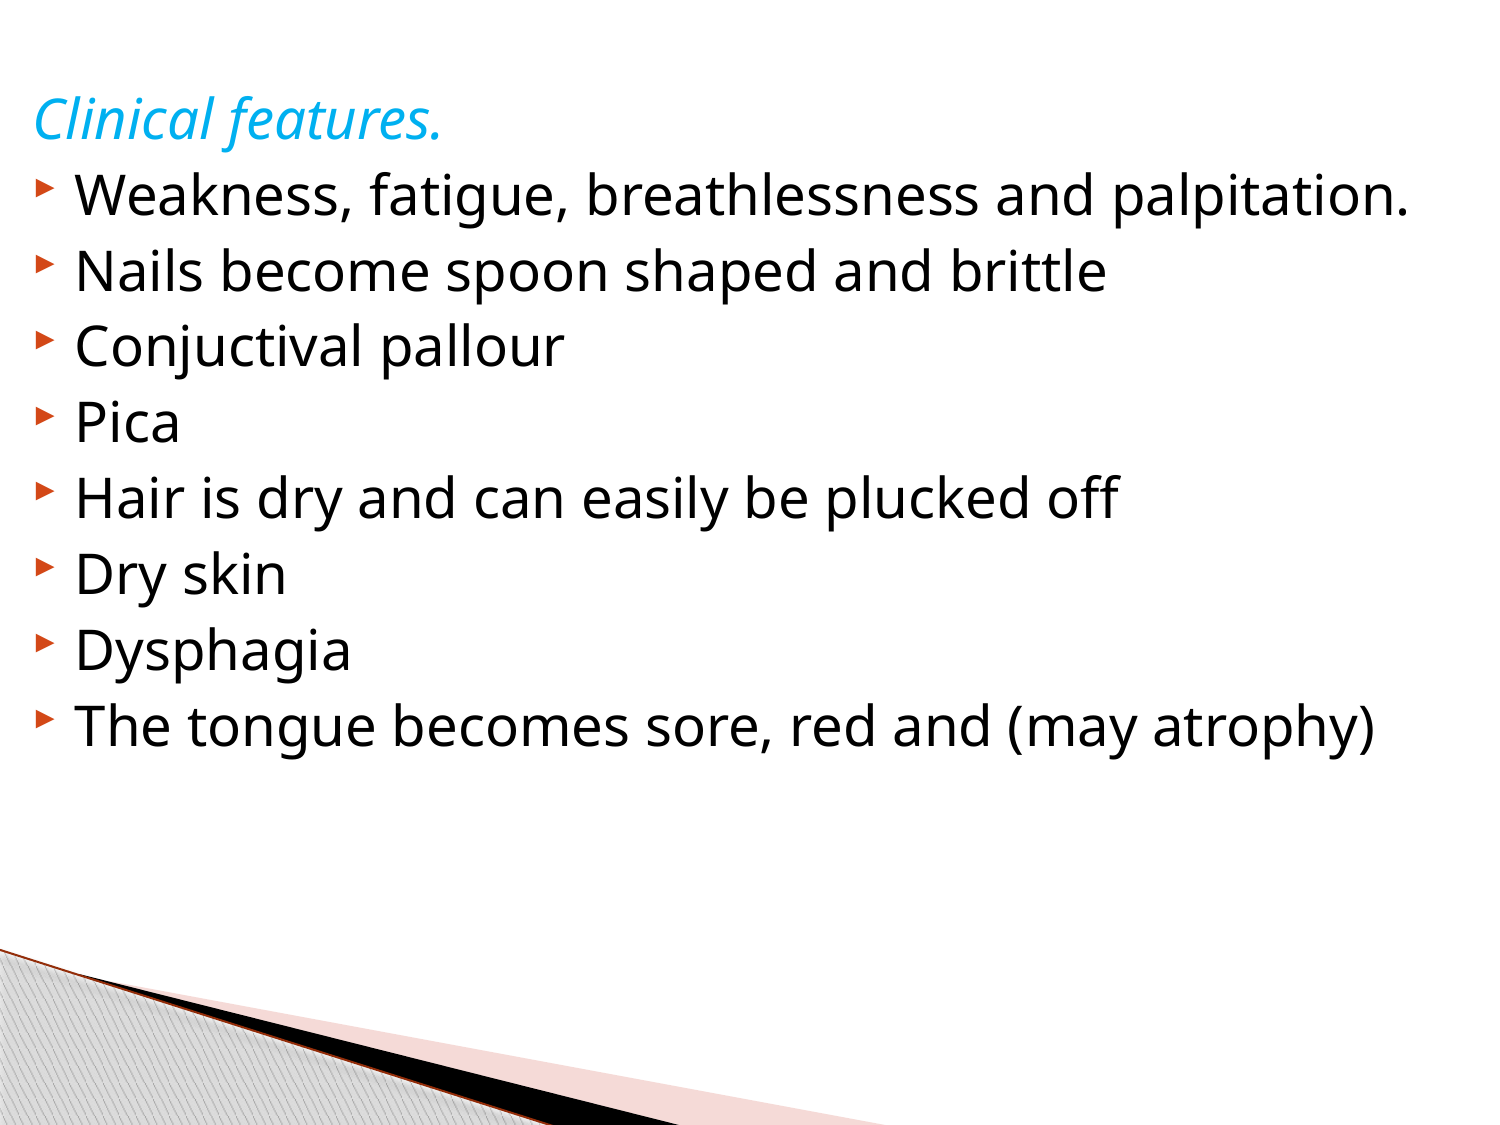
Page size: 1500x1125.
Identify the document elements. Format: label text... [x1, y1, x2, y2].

list Clinical features. Weakness, fatigue, breathlessness and palpitation. Nails become spoon shaped and brittle Conjuctival pallour Pica Hair is dry and can easily be plucked off Dry skin Dysphagia The tongue becomes sore, red and (may atrophy) [0, 0, 1500, 1125]
